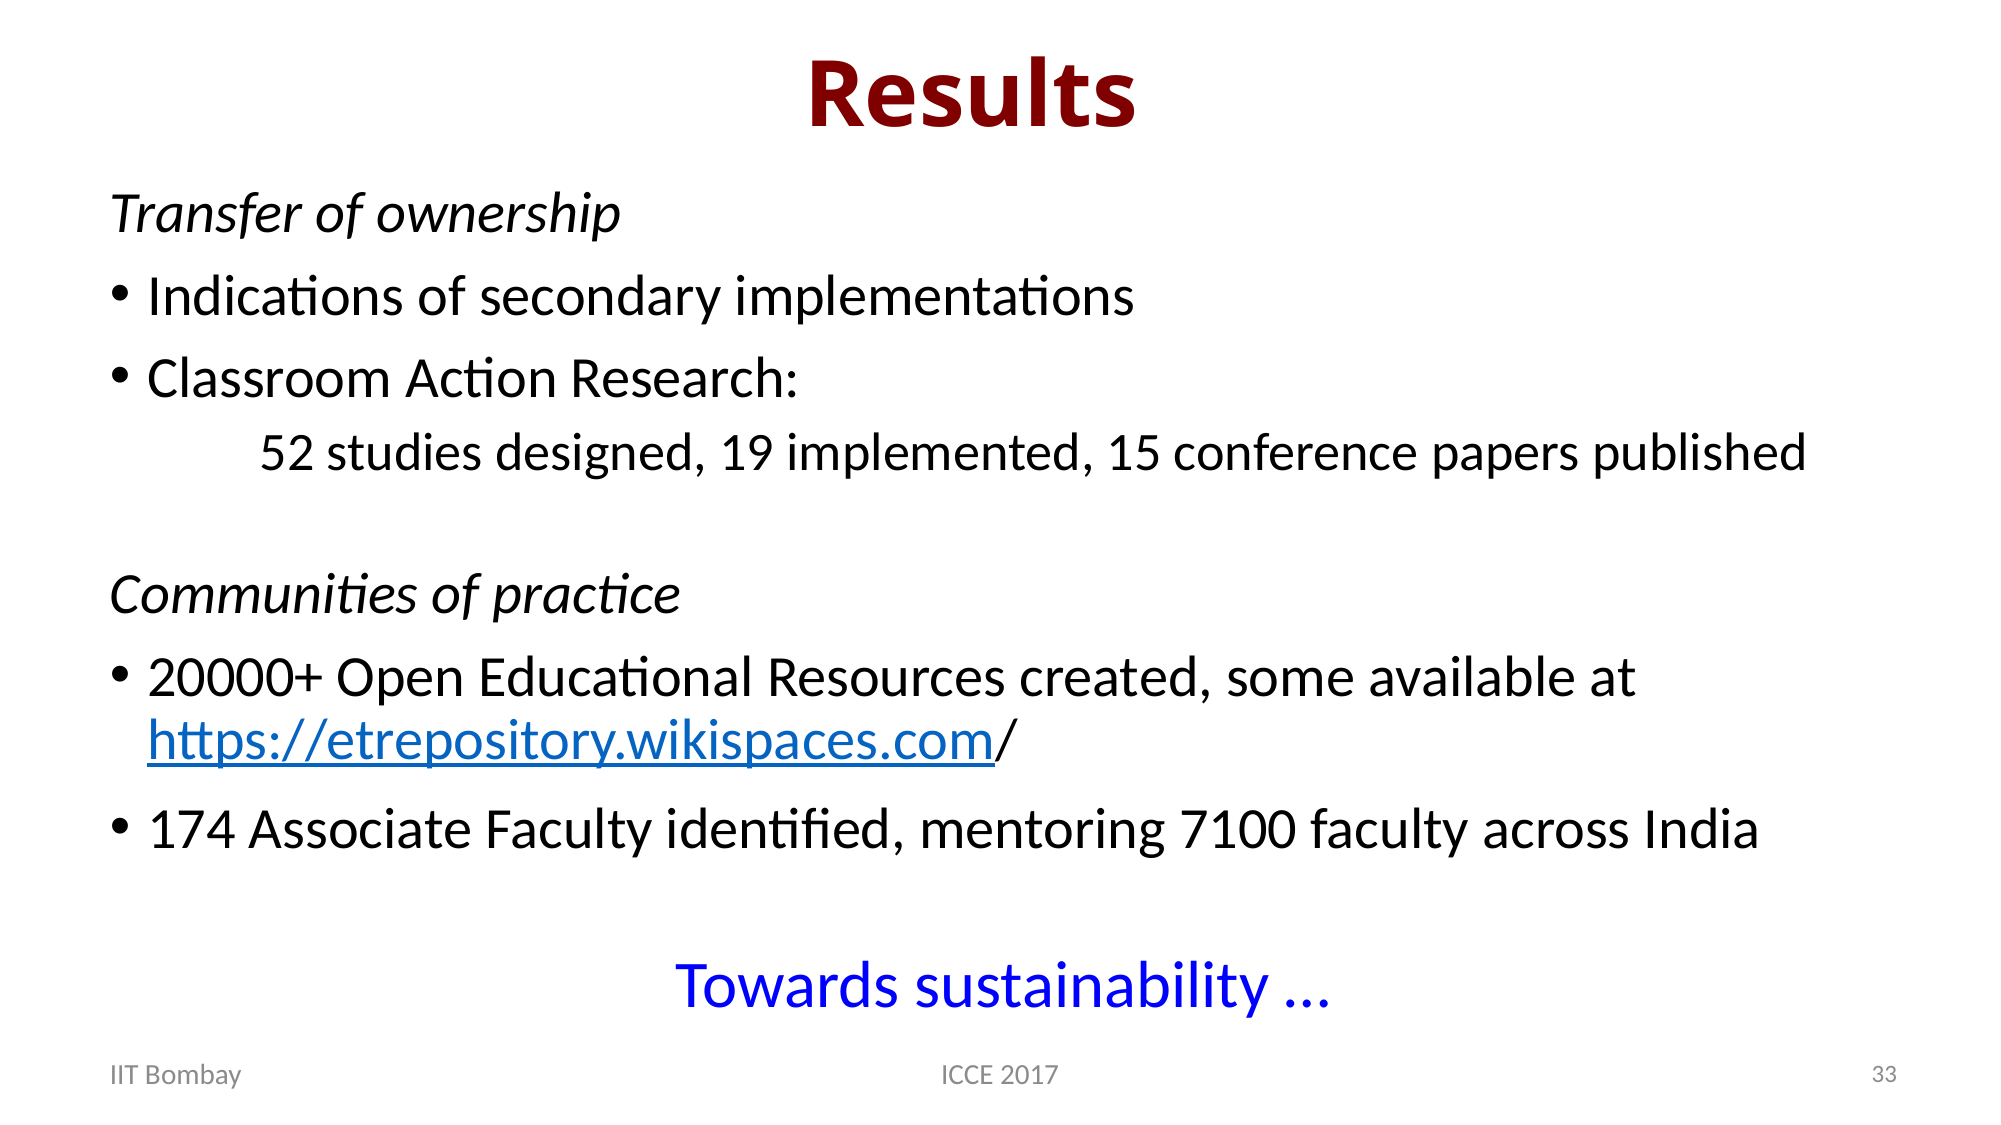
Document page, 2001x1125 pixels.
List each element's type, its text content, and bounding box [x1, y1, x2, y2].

list Transfer of ownership Indications of secondary implementations Classroom Action Research: 52 studies designed, 19 implemented, 15 conference papers published Communities of practice 20000+ Open Educational Resources created, some available at https://etrepository.wikispaces.com/ 174 Associate Faculty identified, mentoring 7100 faculty across India [94, 167, 1913, 1026]
slide_number 33 [1462, 1042, 1913, 1103]
slide_number IIT Bombay [94, 1042, 545, 1103]
title Results [80, 43, 1863, 150]
text_box Towards sustainability … [352, 925, 1654, 1028]
footer ICCE 2017 [662, 1042, 1338, 1103]
